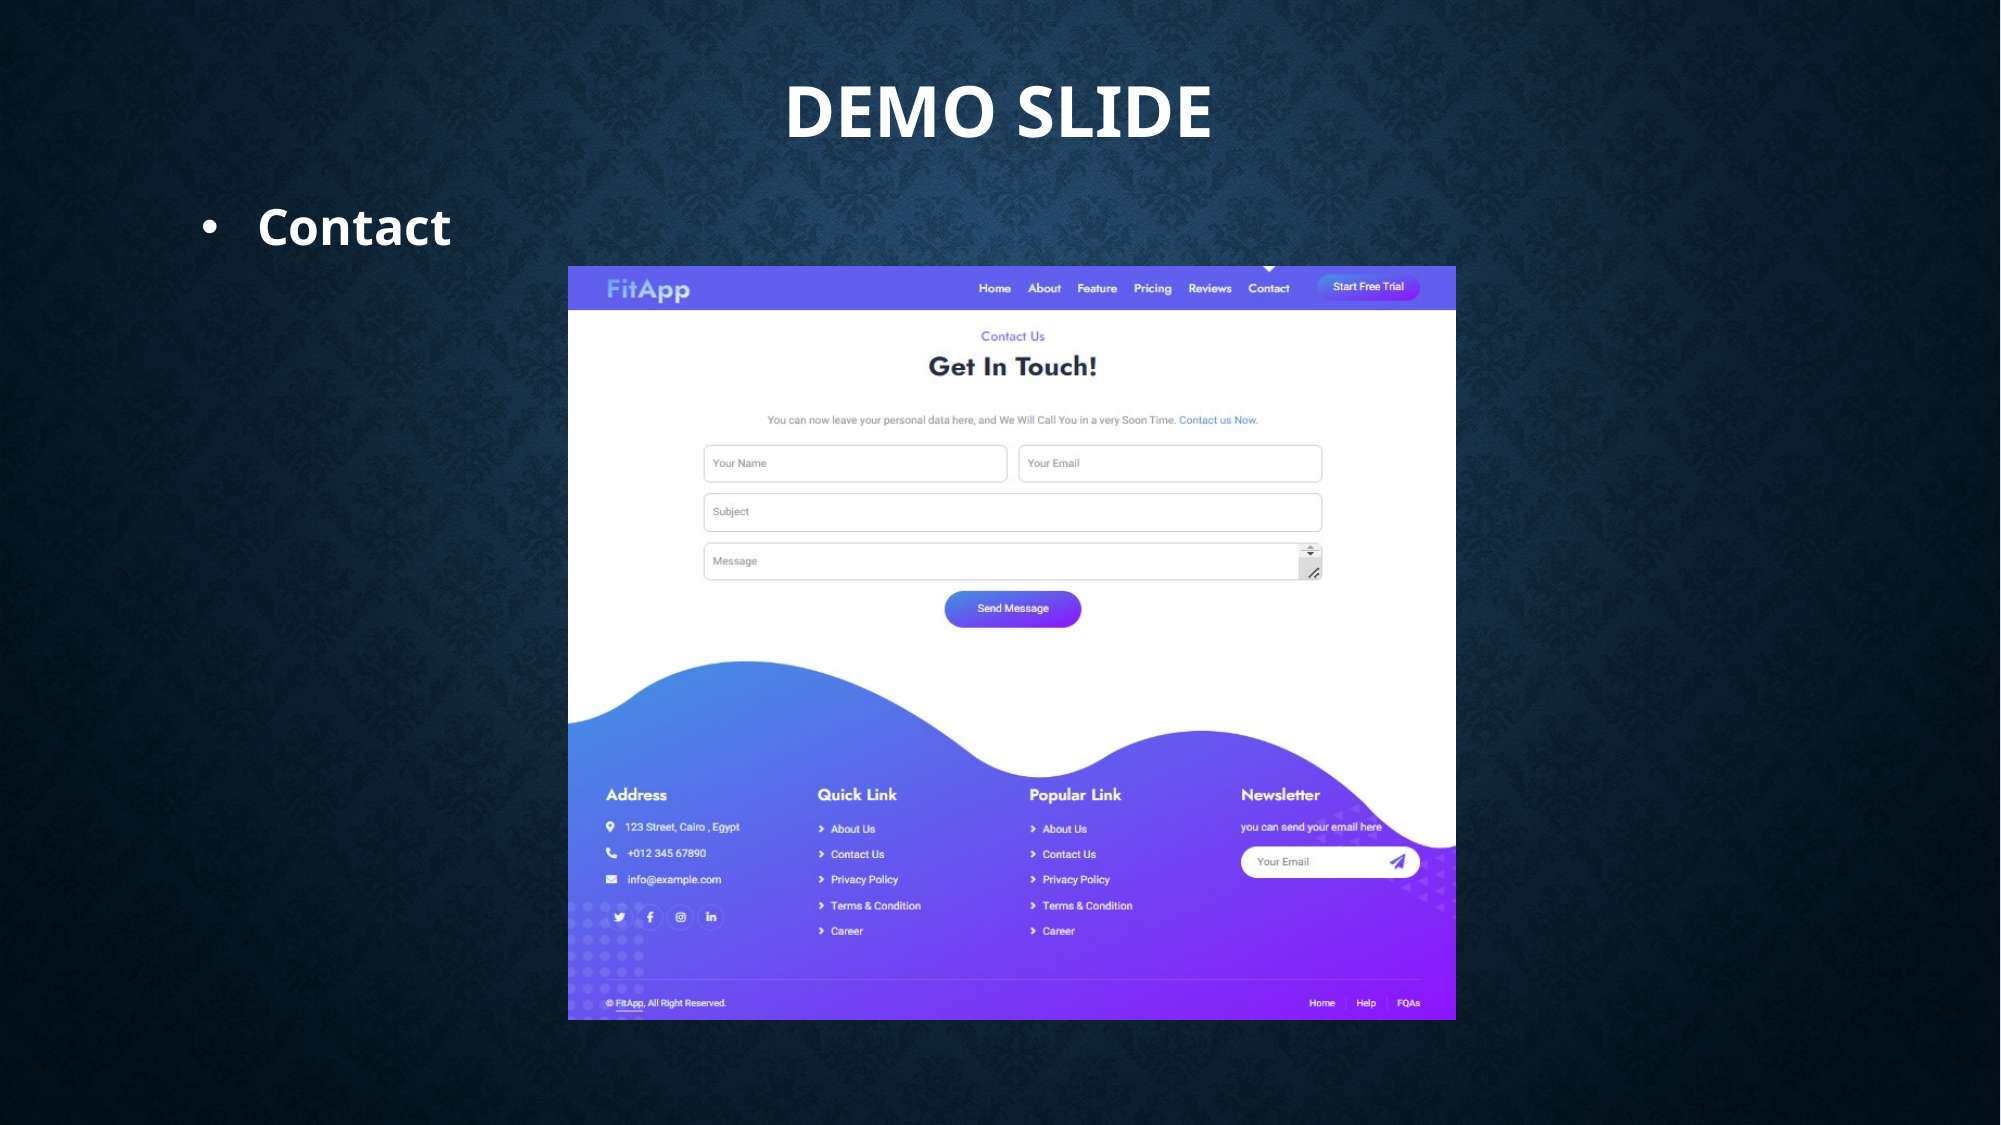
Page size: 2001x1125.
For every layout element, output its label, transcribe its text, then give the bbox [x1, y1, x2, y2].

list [568, 266, 1457, 1020]
list Contact [186, 128, 569, 264]
title Demo Slide [149, 45, 1849, 185]
